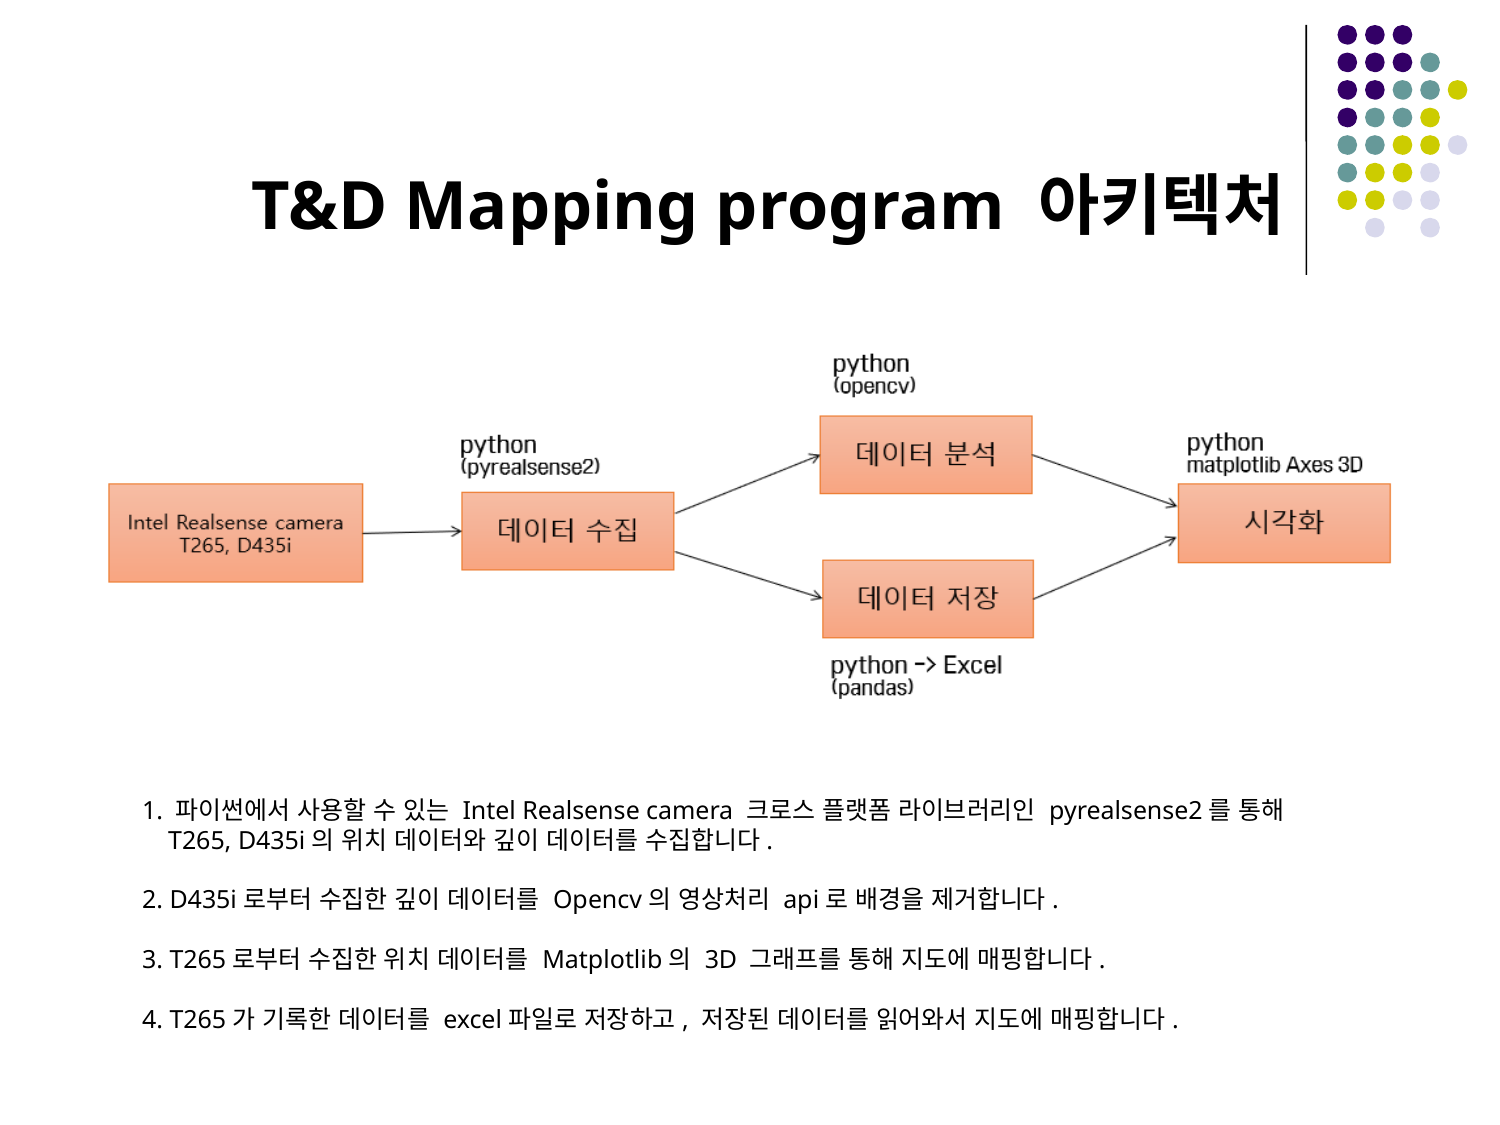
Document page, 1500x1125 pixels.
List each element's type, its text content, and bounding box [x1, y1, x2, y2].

text_box 1. 파이썬에서 사용할 수 있는 Intel Realsense camera 크로스 플랫폼 라이브러리인 pyrealsense2를 통해 T265, D435i의 위치 데이터와 깊이 데이터를 수집합니다. 2. D435i로부터 수집한 깊이 데이터를 Opencv의 영상처리 api로 배경을 제거합니다. 3. T265로부터 수집한 위치 데이터를 Matplotlib의 3D 그래프를 통해 지도에 매핑합니다. 4. T265가 기록한 데이터를 excel파일로 저장하고, 저장된 데이터를 읽어와서 지도에 매핑합니다. [64, 786, 1412, 1042]
title T&D Mapping program 아키텍처 [37, 37, 1300, 250]
text_box [64, 322, 1500, 398]
picture [98, 337, 1412, 717]
